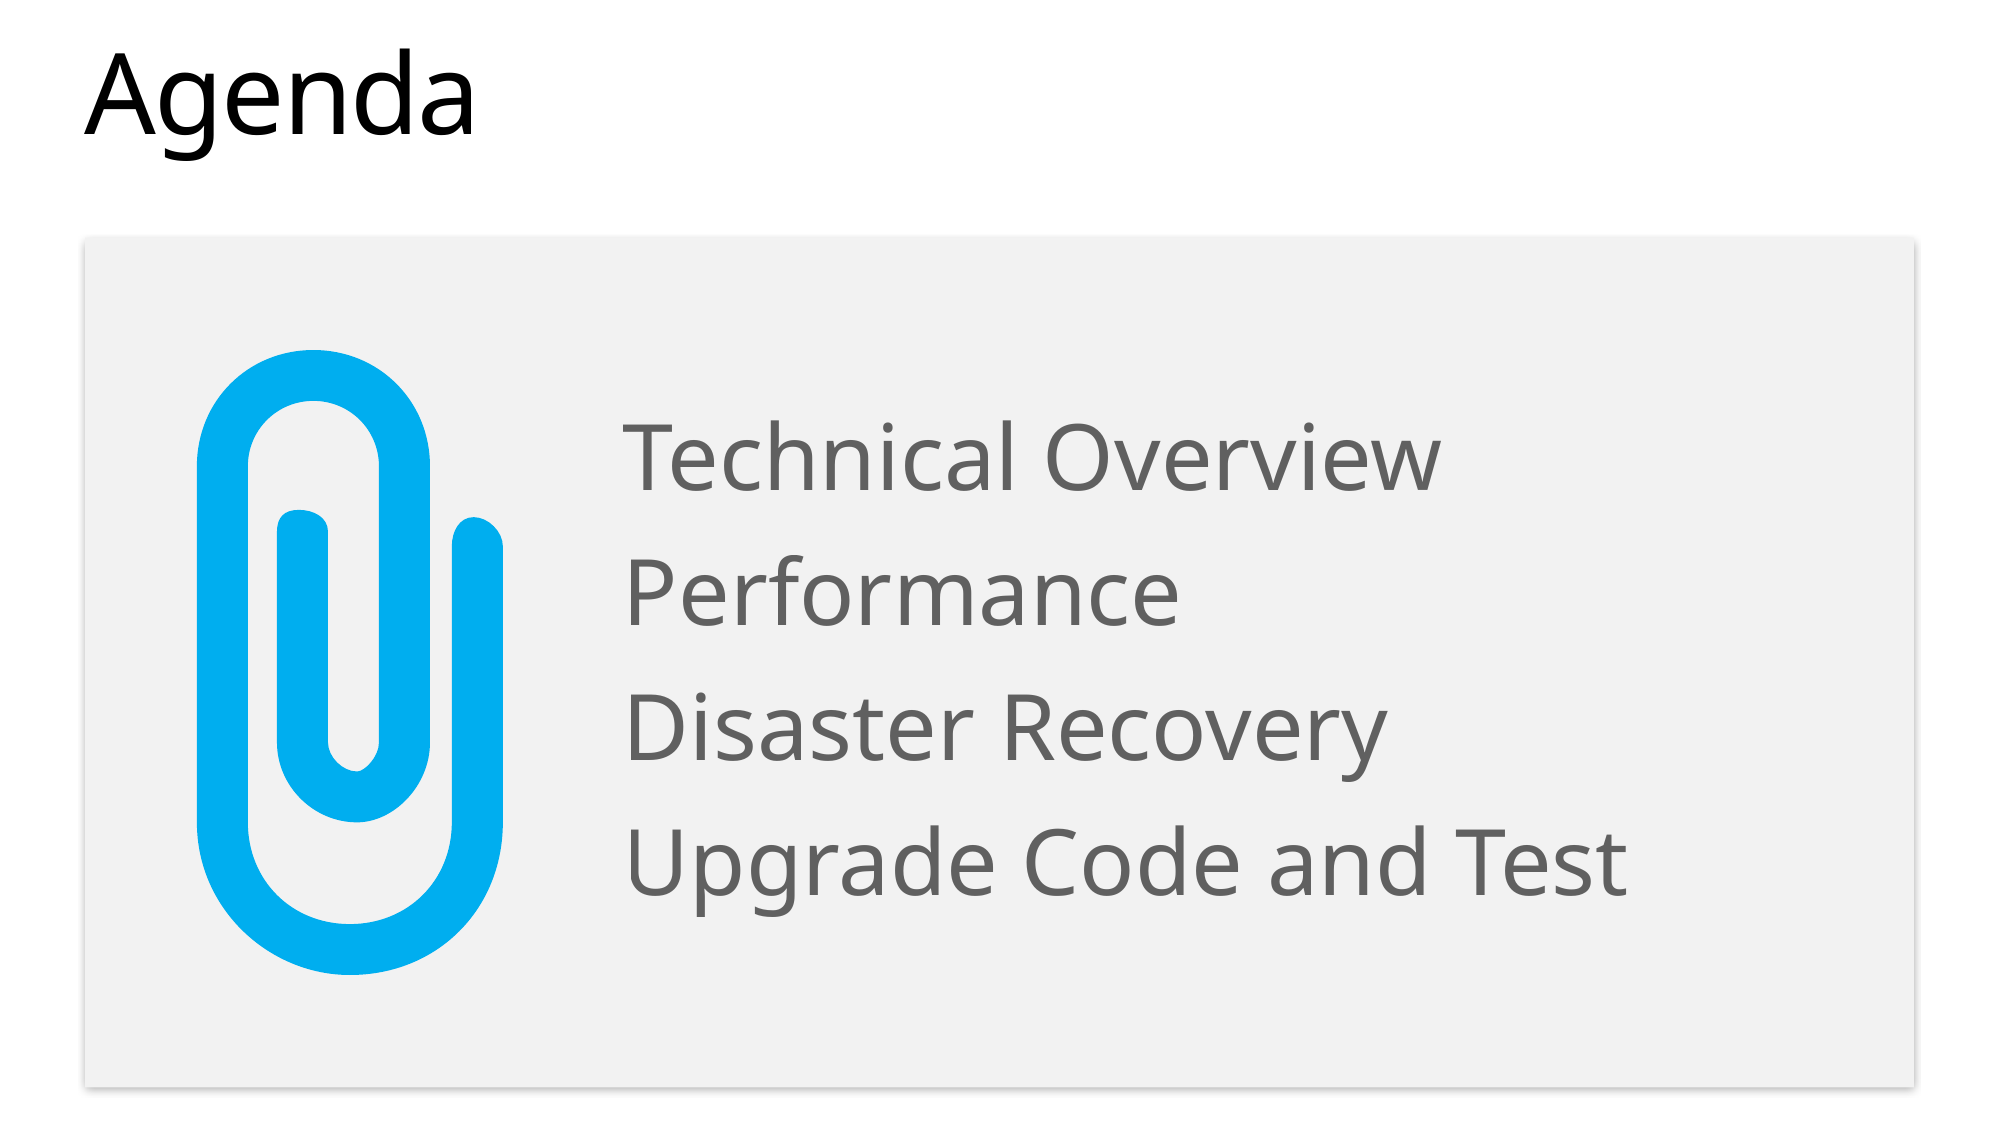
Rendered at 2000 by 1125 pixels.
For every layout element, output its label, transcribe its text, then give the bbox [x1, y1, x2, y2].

title Agenda [84, 37, 1915, 161]
list Technical Overview Performance Disaster Recovery Upgrade Code and Test [622, 396, 1763, 917]
